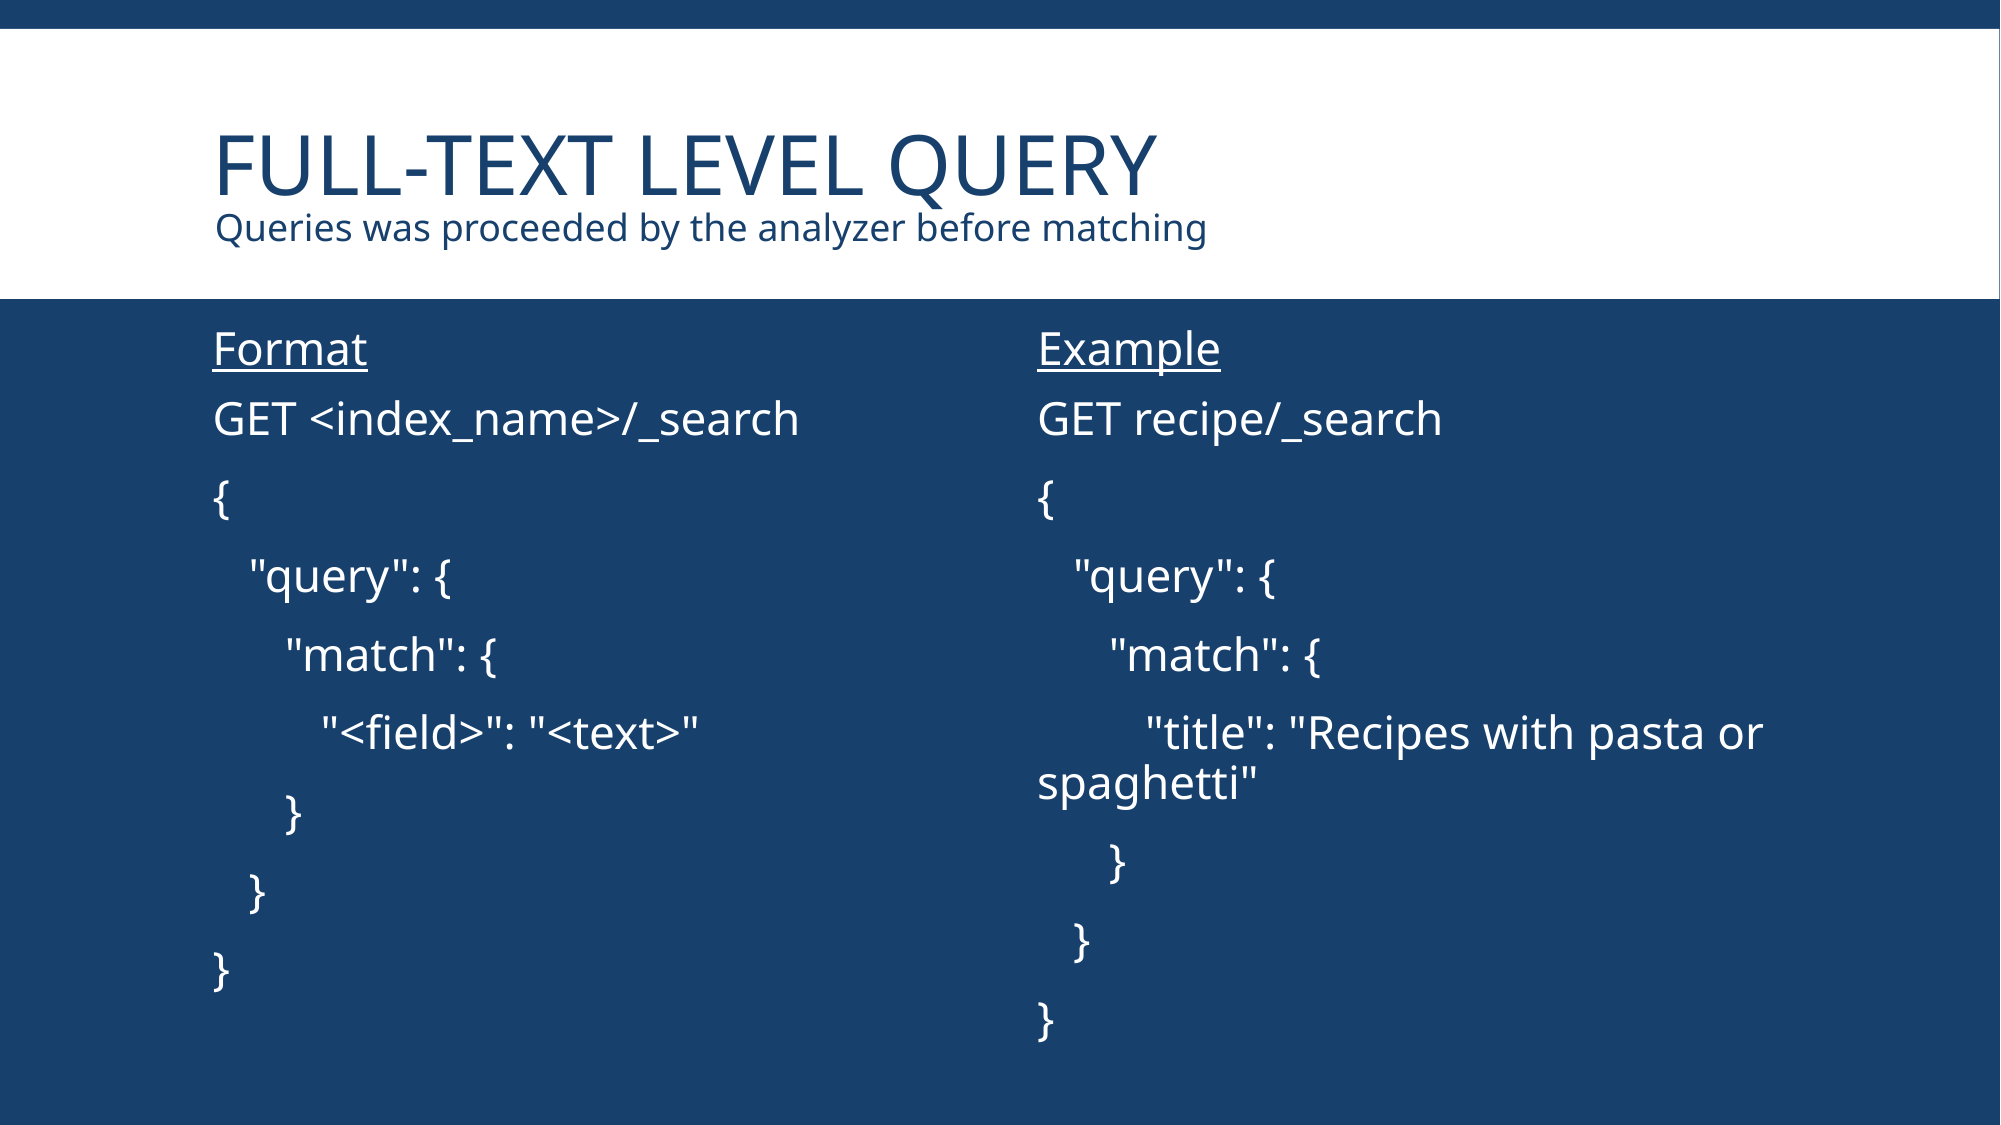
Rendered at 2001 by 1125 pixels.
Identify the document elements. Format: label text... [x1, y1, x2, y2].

text_box Example [1022, 318, 1700, 424]
title Full-text level query [197, 46, 1803, 295]
list GET recipe/_search { "query": { "match": { "title": "Recipes with pasta or spaghetti" } } } [1022, 388, 1908, 1079]
text_box Format [197, 318, 875, 424]
text_box Queries was proceeded by the analyzer before matching [124, 196, 1642, 257]
list GET <index_name>/_search { "query": { "match": { "<field>": "<text>" } } } [197, 388, 978, 1079]
